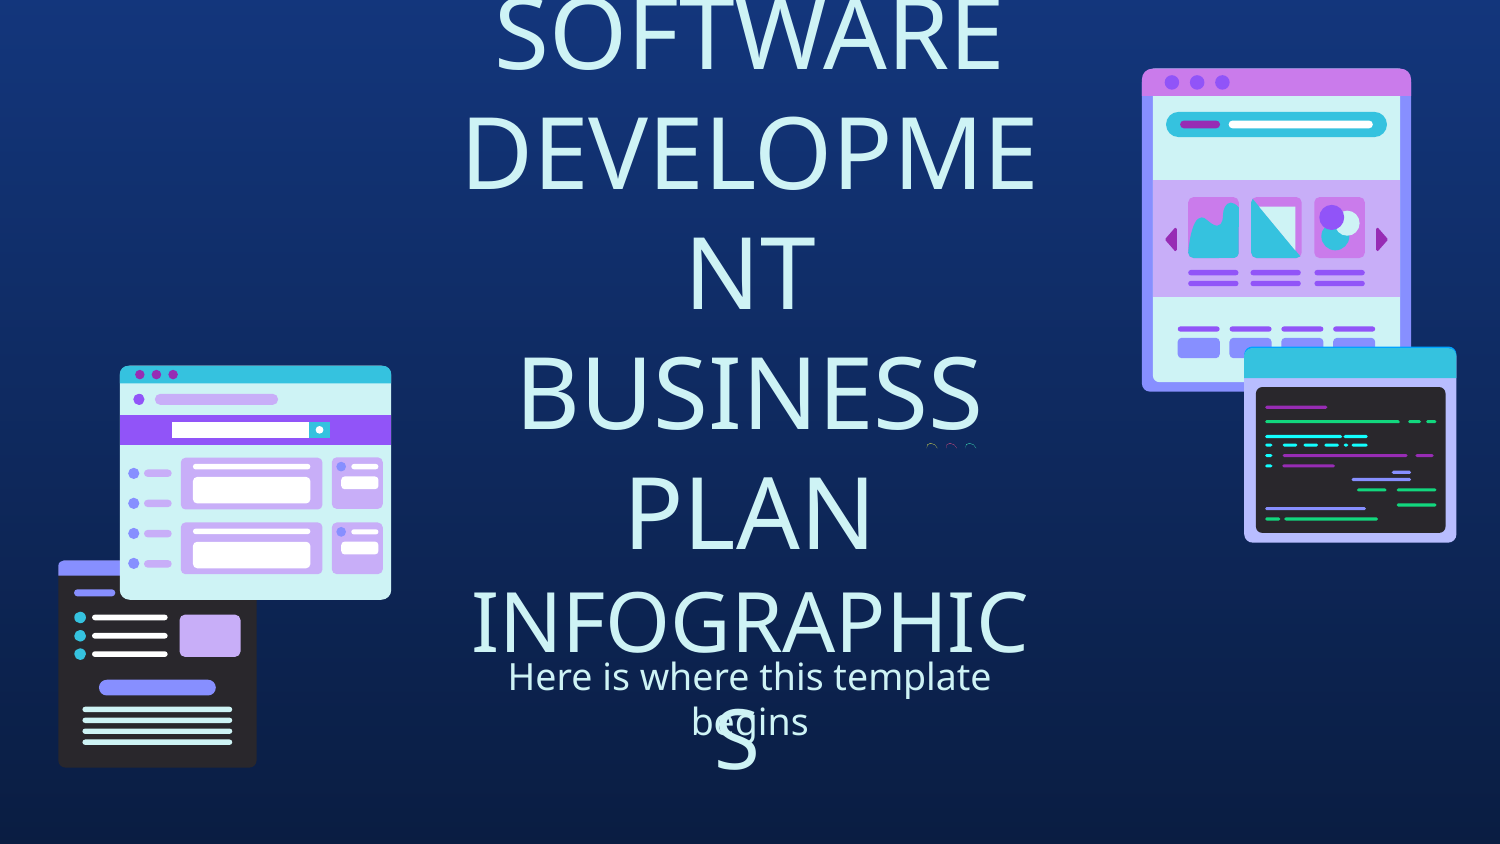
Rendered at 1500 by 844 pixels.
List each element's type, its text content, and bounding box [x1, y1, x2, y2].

title SOFTWARE DEVELOPMENT BUSINESS PLAN INFOGRAPHICS [437, 122, 1063, 637]
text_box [58, 560, 257, 768]
subtitle Here is where this template begins [437, 637, 1063, 722]
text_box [1141, 68, 1412, 392]
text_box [1243, 346, 1457, 543]
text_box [119, 365, 392, 601]
